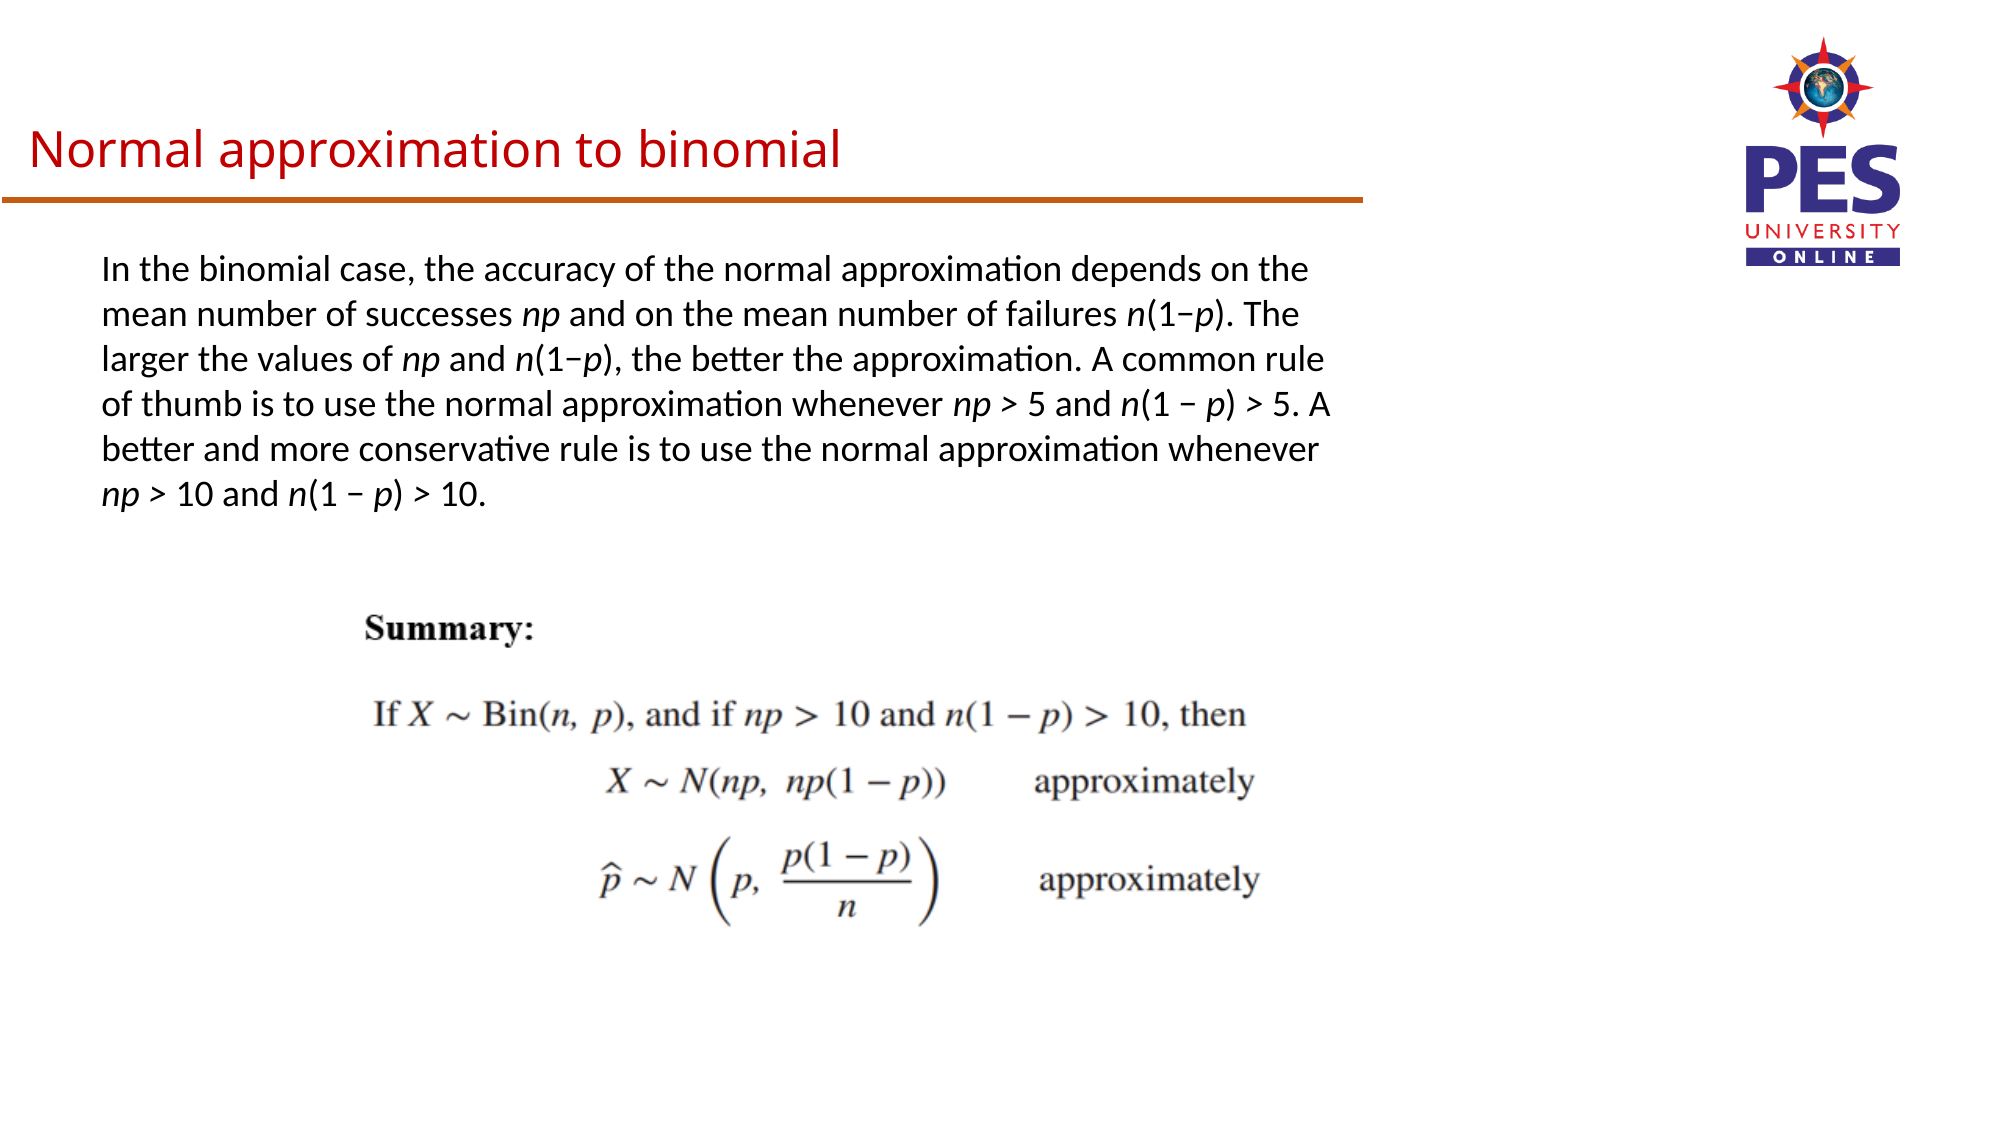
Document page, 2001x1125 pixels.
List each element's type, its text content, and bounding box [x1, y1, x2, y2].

picture [1746, 36, 1900, 267]
text_box In the binomial case, the accuracy of the normal approximation depends on the mean number of successes np and on the mean number of failures n(1−p). The larger the values of np and n(1−p), the better the approximation. A common rule of thumb is to use the normal approximation whenever np > 5 and n(1 − p) > 5. A better and more conservative rule is to use the normal approximation whenever np > 10 and n(1 − p) > 10. [86, 236, 1358, 705]
title Normal approximation to binomial [13, 107, 1364, 195]
picture [302, 576, 1305, 942]
